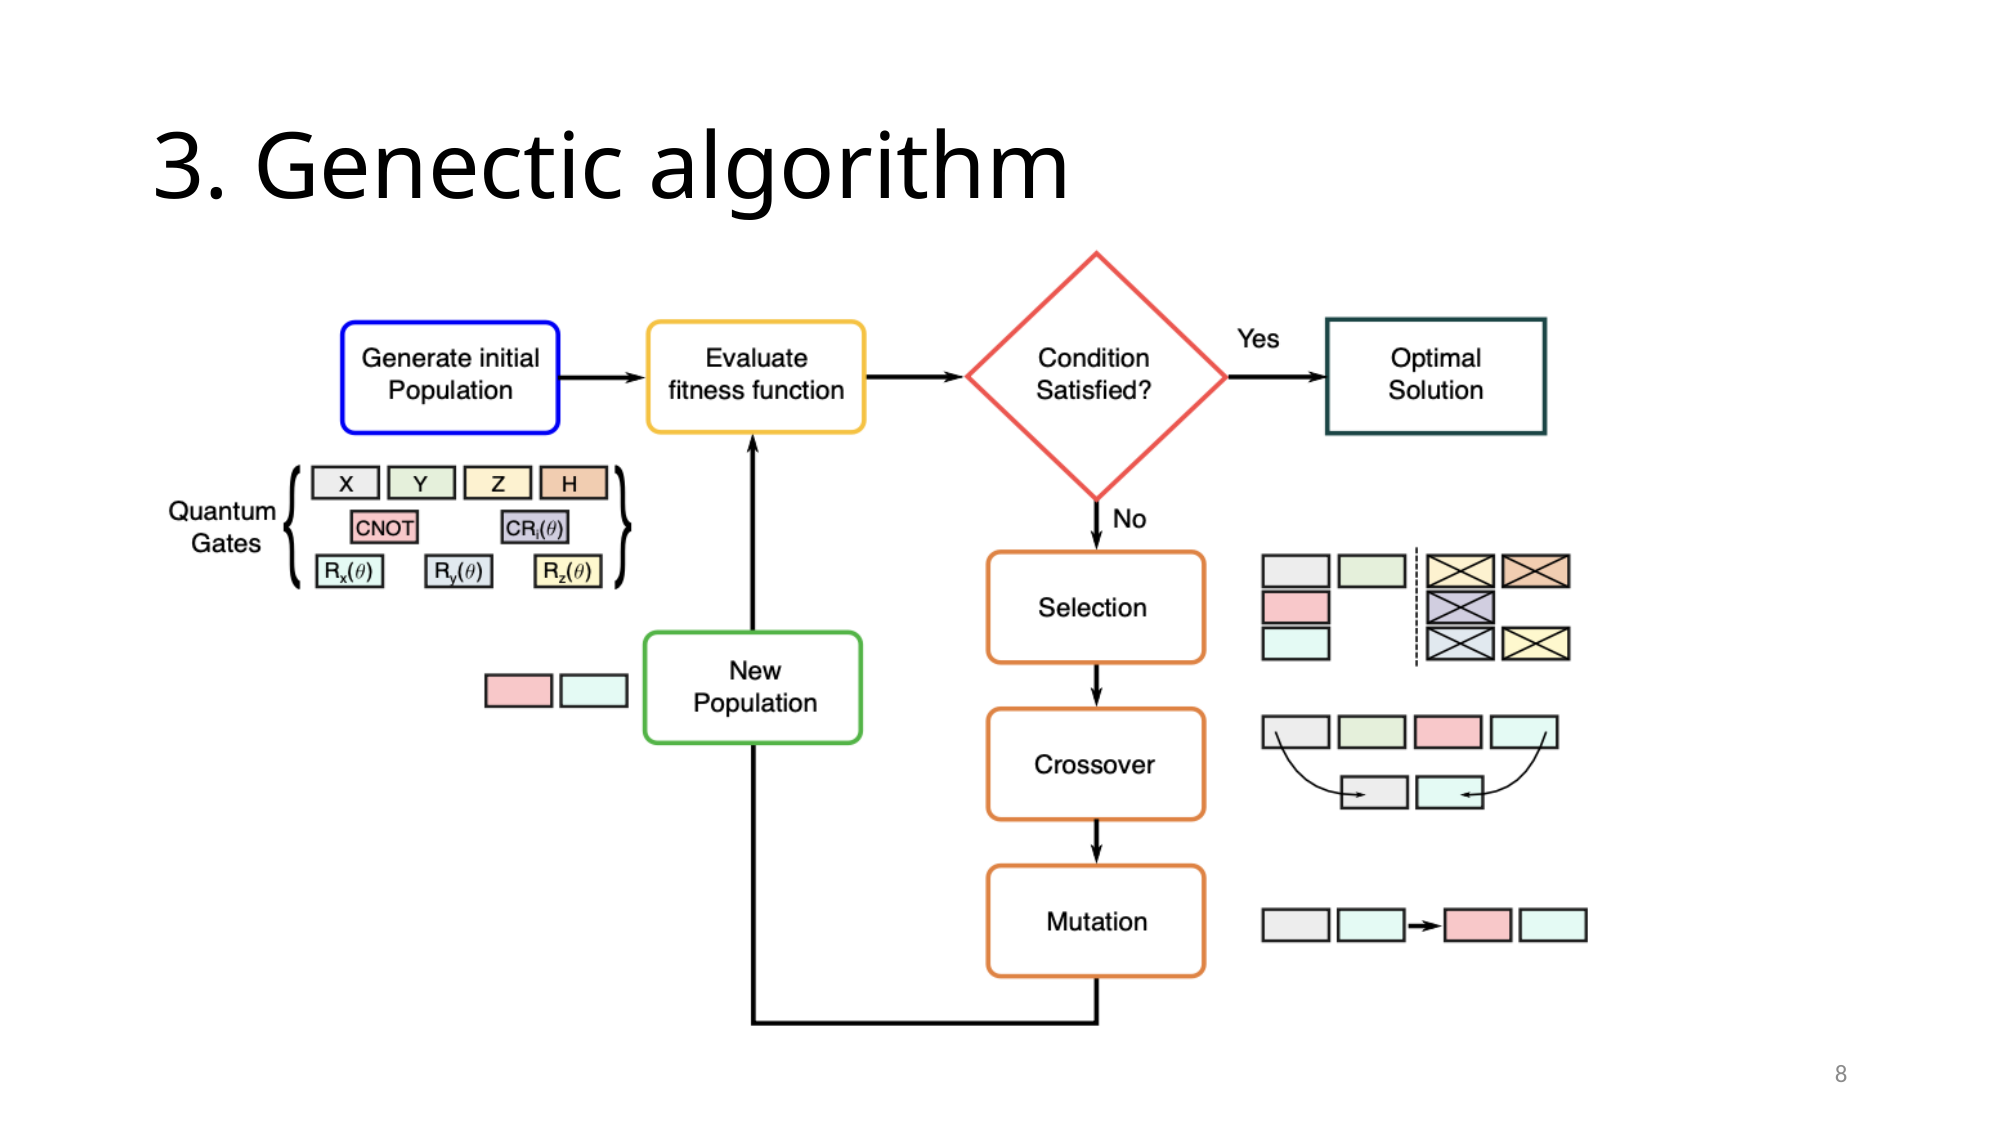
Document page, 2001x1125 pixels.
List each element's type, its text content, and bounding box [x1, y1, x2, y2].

slide_number 8 [1412, 1042, 1863, 1103]
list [137, 215, 1633, 1043]
title 3. Genectic algorithm [137, 59, 1863, 278]
